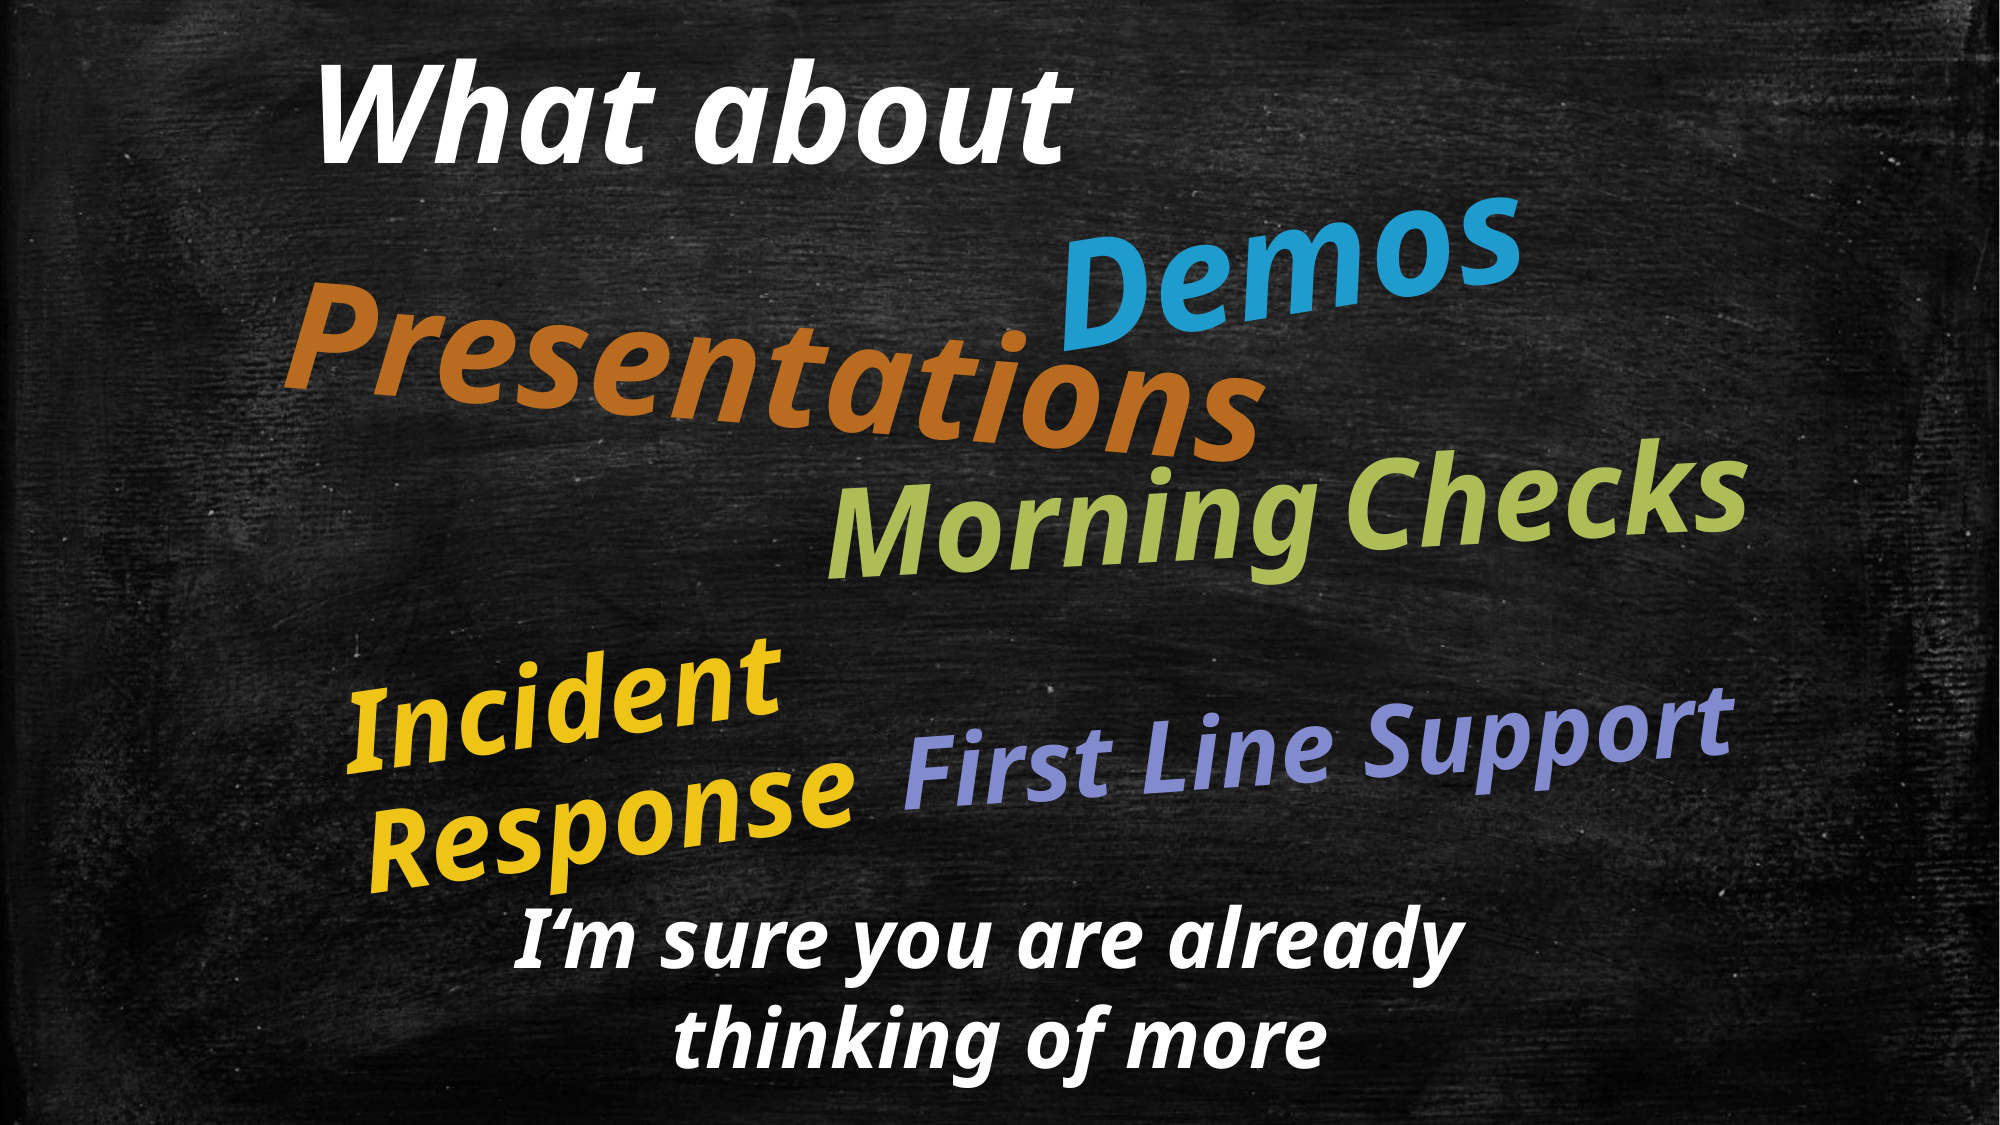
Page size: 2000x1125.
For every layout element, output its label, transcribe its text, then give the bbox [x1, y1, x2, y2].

text_box I‘m sure you are already thinking of more [501, 877, 1500, 1093]
text_box Morning Checks [803, 395, 1772, 600]
text_box Incident Response [320, 534, 1291, 928]
title What about [250, 54, 1751, 185]
text_box Demos [1020, 118, 1555, 352]
text_box First Line Support [881, 655, 1798, 841]
text_box Presentations [262, 229, 1301, 467]
